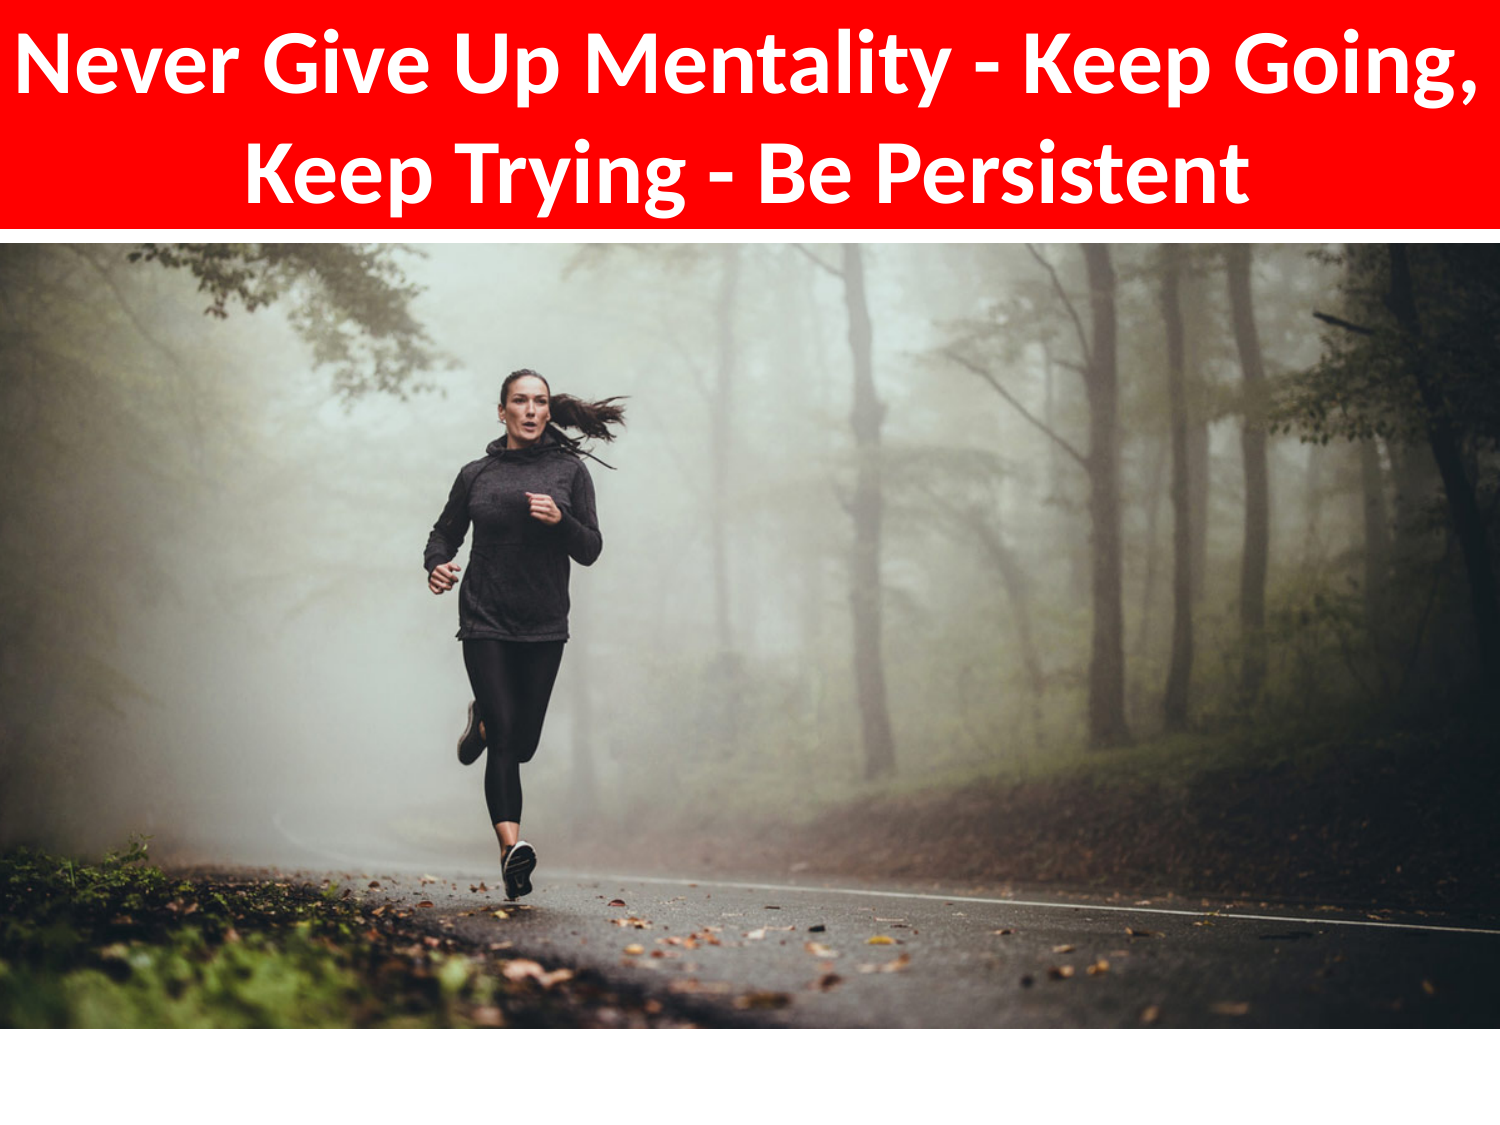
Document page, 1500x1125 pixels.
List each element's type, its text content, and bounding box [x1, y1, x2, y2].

text_box Never Give Up Mentality - Keep Going, Keep Trying - Be Persistent [0, 0, 1500, 229]
picture [0, 243, 1500, 1029]
